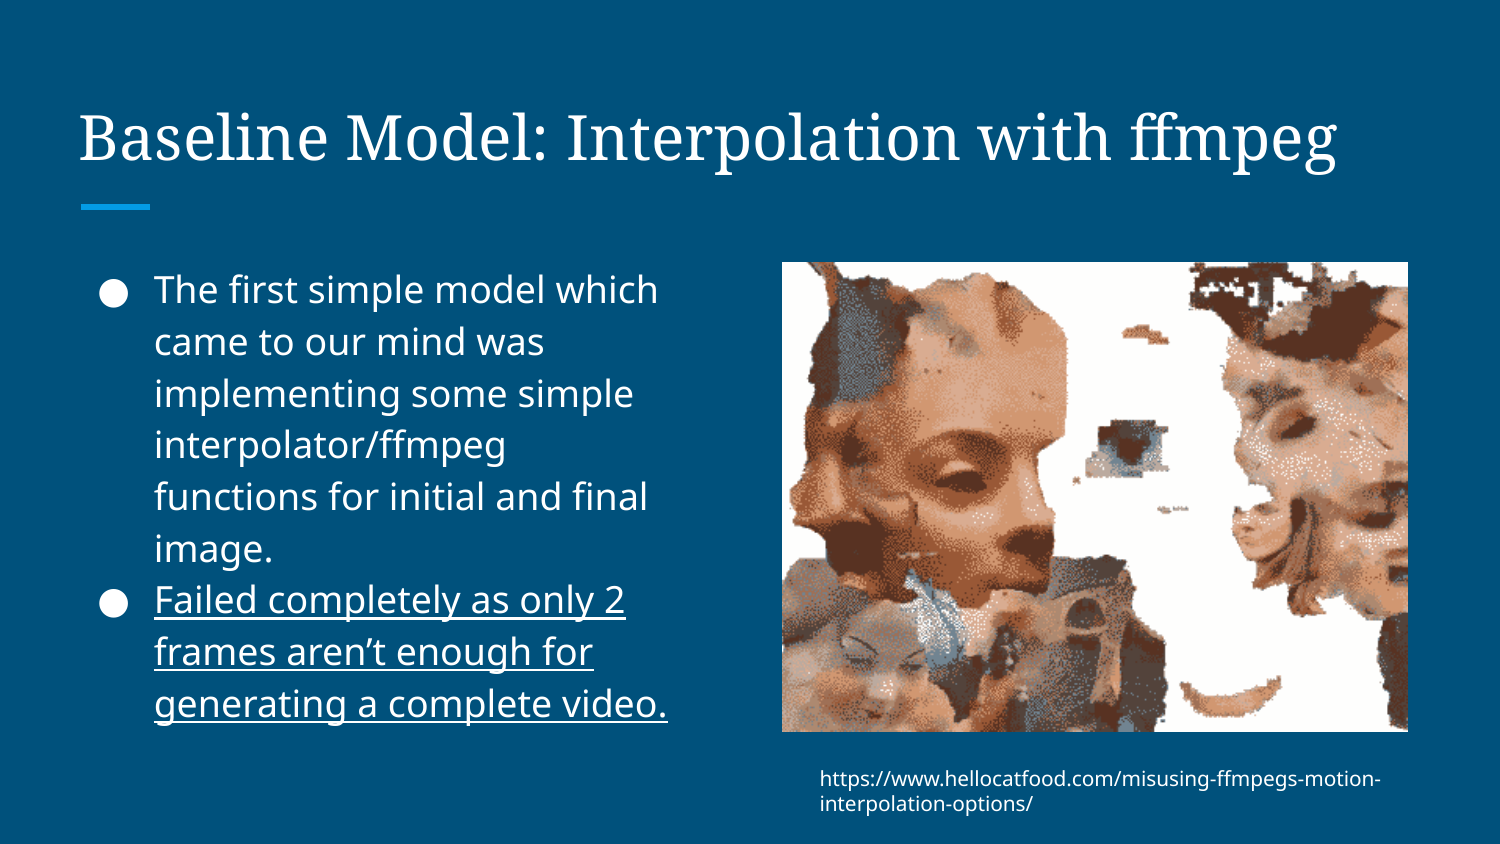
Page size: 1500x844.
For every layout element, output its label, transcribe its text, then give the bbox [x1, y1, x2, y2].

picture [783, 263, 1407, 731]
title Baseline Model: Interpolation with ffmpeg [63, 75, 1437, 188]
picture [980, 799, 984, 809]
picture [910, 799, 914, 809]
text_box https://www.hellocatfood.com/misusing-ffmpegs-motion-interpolation-options/ [804, 750, 1420, 795]
list The first simple model which came to our mind was implementing some simple interpolator/ffmpeg functions for initial and final image. Failed completely as only 2 frames aren’t enough for generating a complete video. [63, 244, 689, 844]
